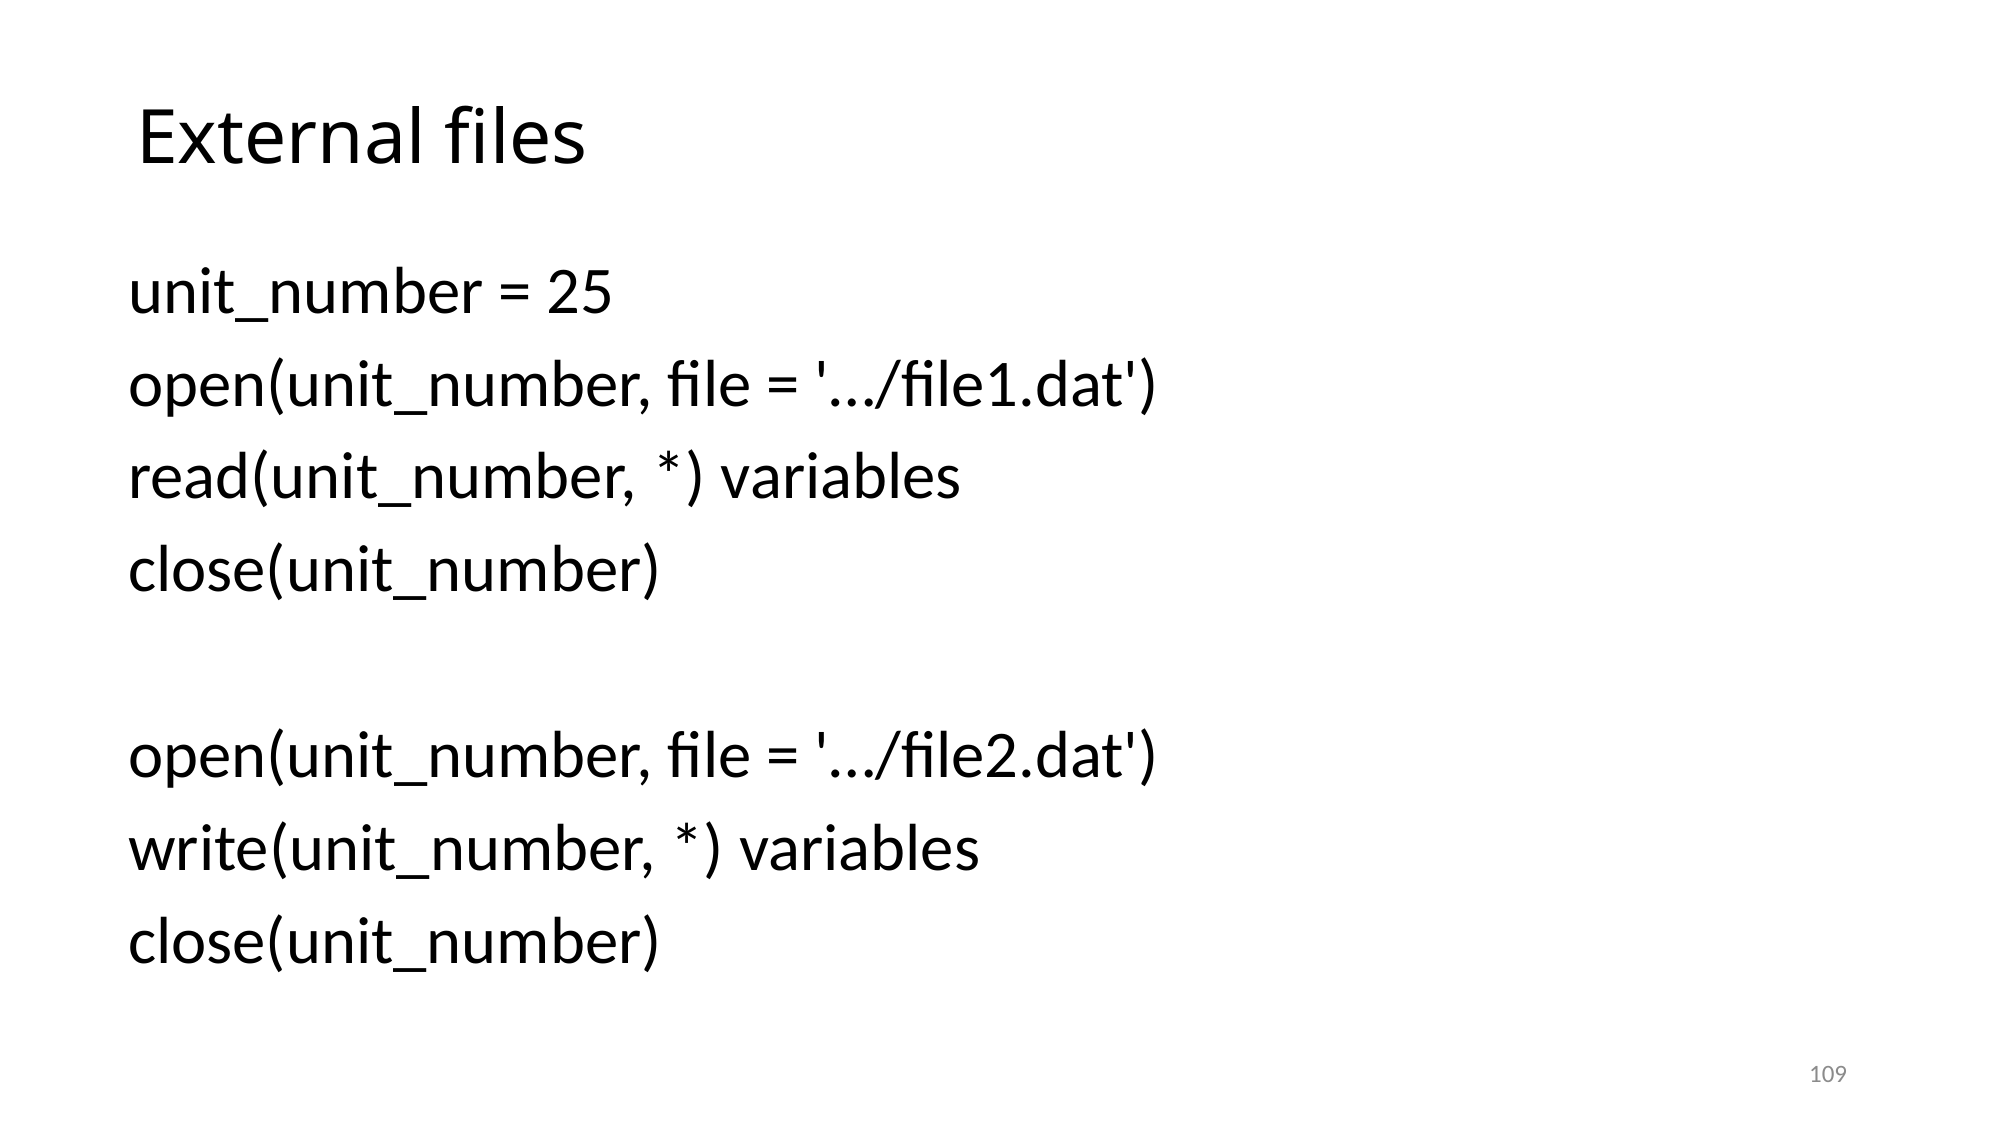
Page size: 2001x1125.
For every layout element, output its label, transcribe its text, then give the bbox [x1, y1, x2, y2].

slide_number 109 [1412, 1042, 1863, 1103]
title External files [121, 30, 1847, 247]
list unit_number = 25 open(unit_number, file = '…/file1.dat') read(unit_number, *) variables close(unit_number) open(unit_number, file = '…/file2.dat') write(unit_number, *) variables close(unit_number) [83, 247, 1914, 1125]
